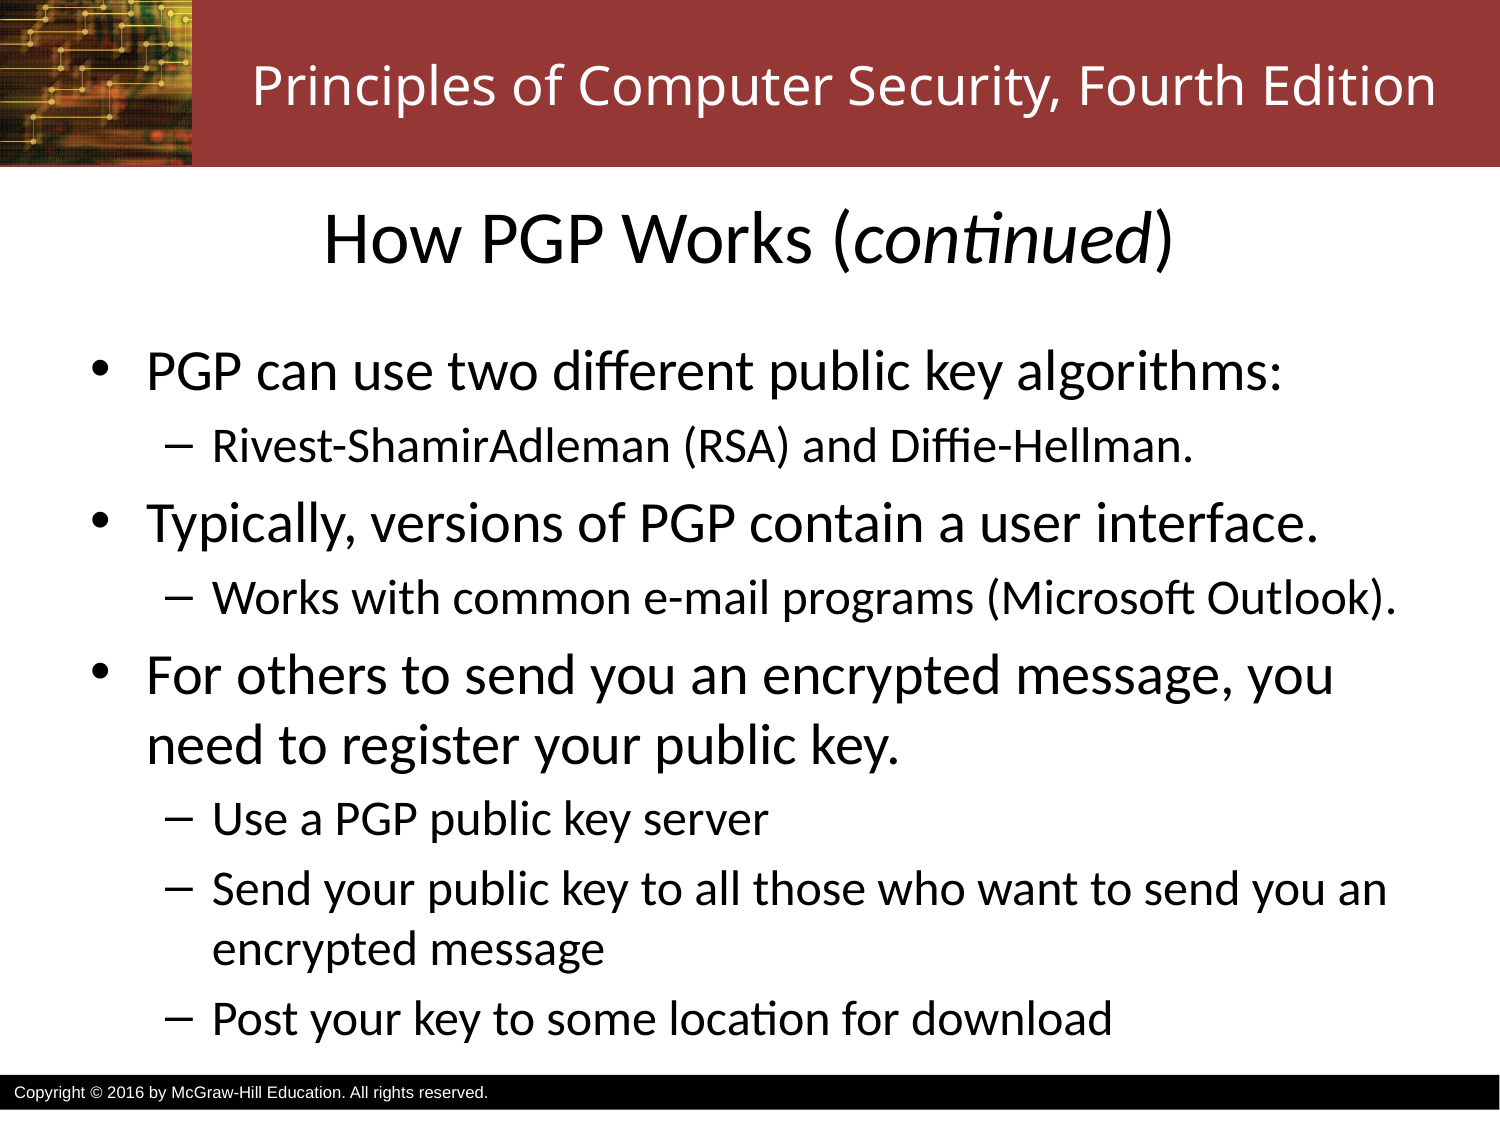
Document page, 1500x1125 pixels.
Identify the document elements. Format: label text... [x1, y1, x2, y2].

list PGP can use two different public key algorithms: Rivest-ShamirAdleman (RSA) and Diffie-Hellman. Typically, versions of PGP contain a user interface. Works with common e-mail programs (Microsoft Outlook). For others to send you an encrypted message, you need to register your public key. Use a PGP public key server Send your public key to all those who want to send you an encrypted message Post your key to some location for download [75, 324, 1425, 1075]
title How PGP Works (continued) [75, 181, 1425, 324]
picture [0, 0, 192, 165]
